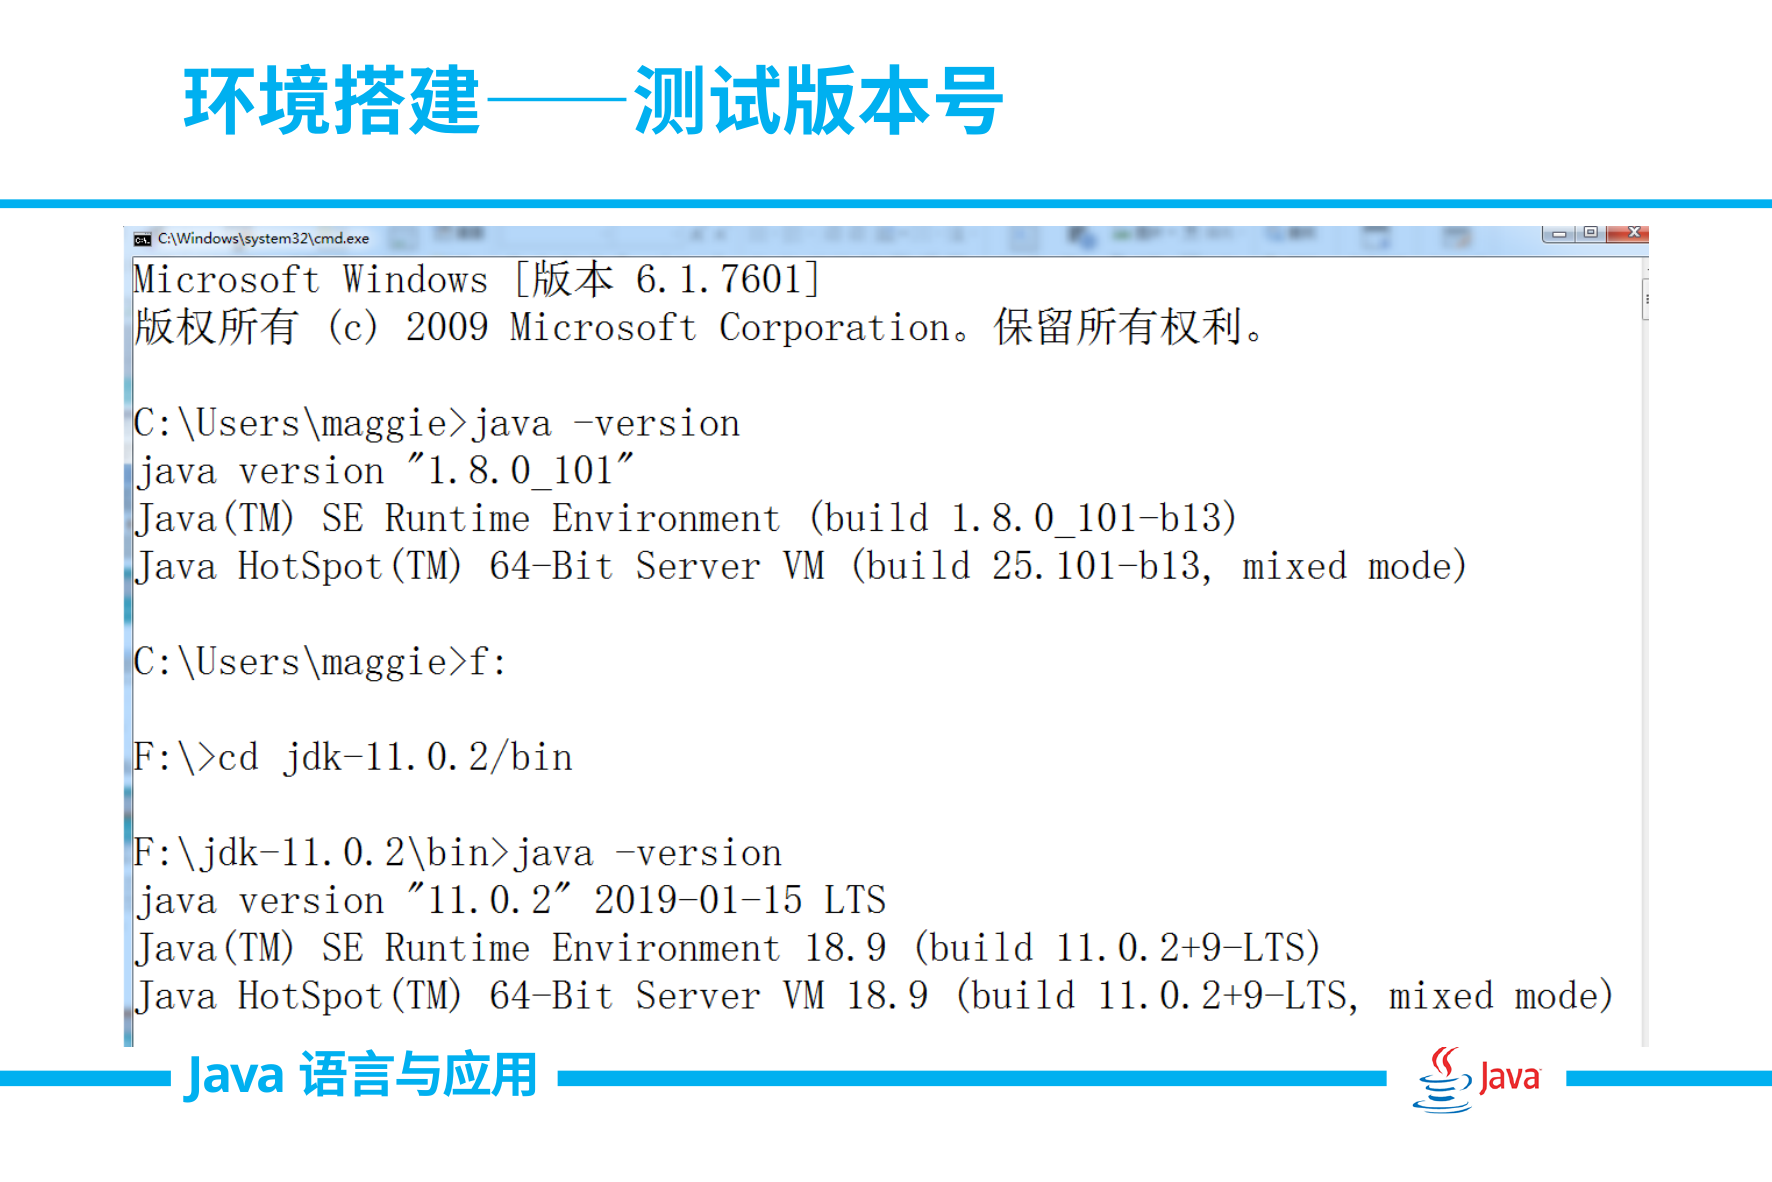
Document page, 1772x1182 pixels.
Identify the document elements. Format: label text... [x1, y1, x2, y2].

picture [122, 226, 1650, 1117]
title 环境搭建——测试版本号 [166, 0, 1638, 198]
